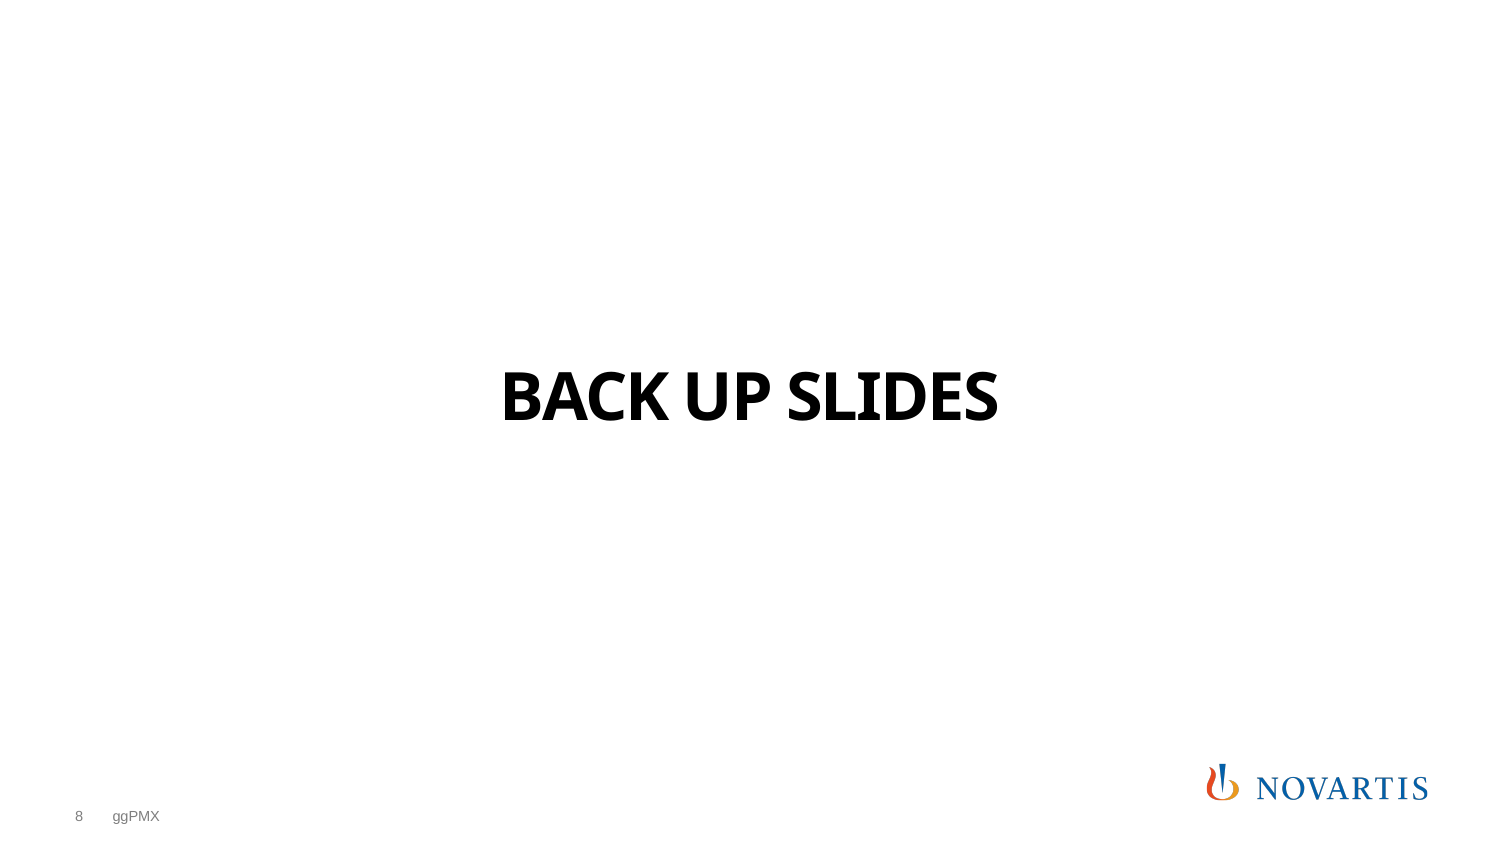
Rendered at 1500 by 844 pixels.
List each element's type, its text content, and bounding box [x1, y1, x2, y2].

title BACK UP SLIDES [75, 362, 1425, 521]
picture [1204, 761, 1430, 803]
slide_number 8 [75, 806, 113, 844]
footer ggPMX [113, 806, 735, 844]
